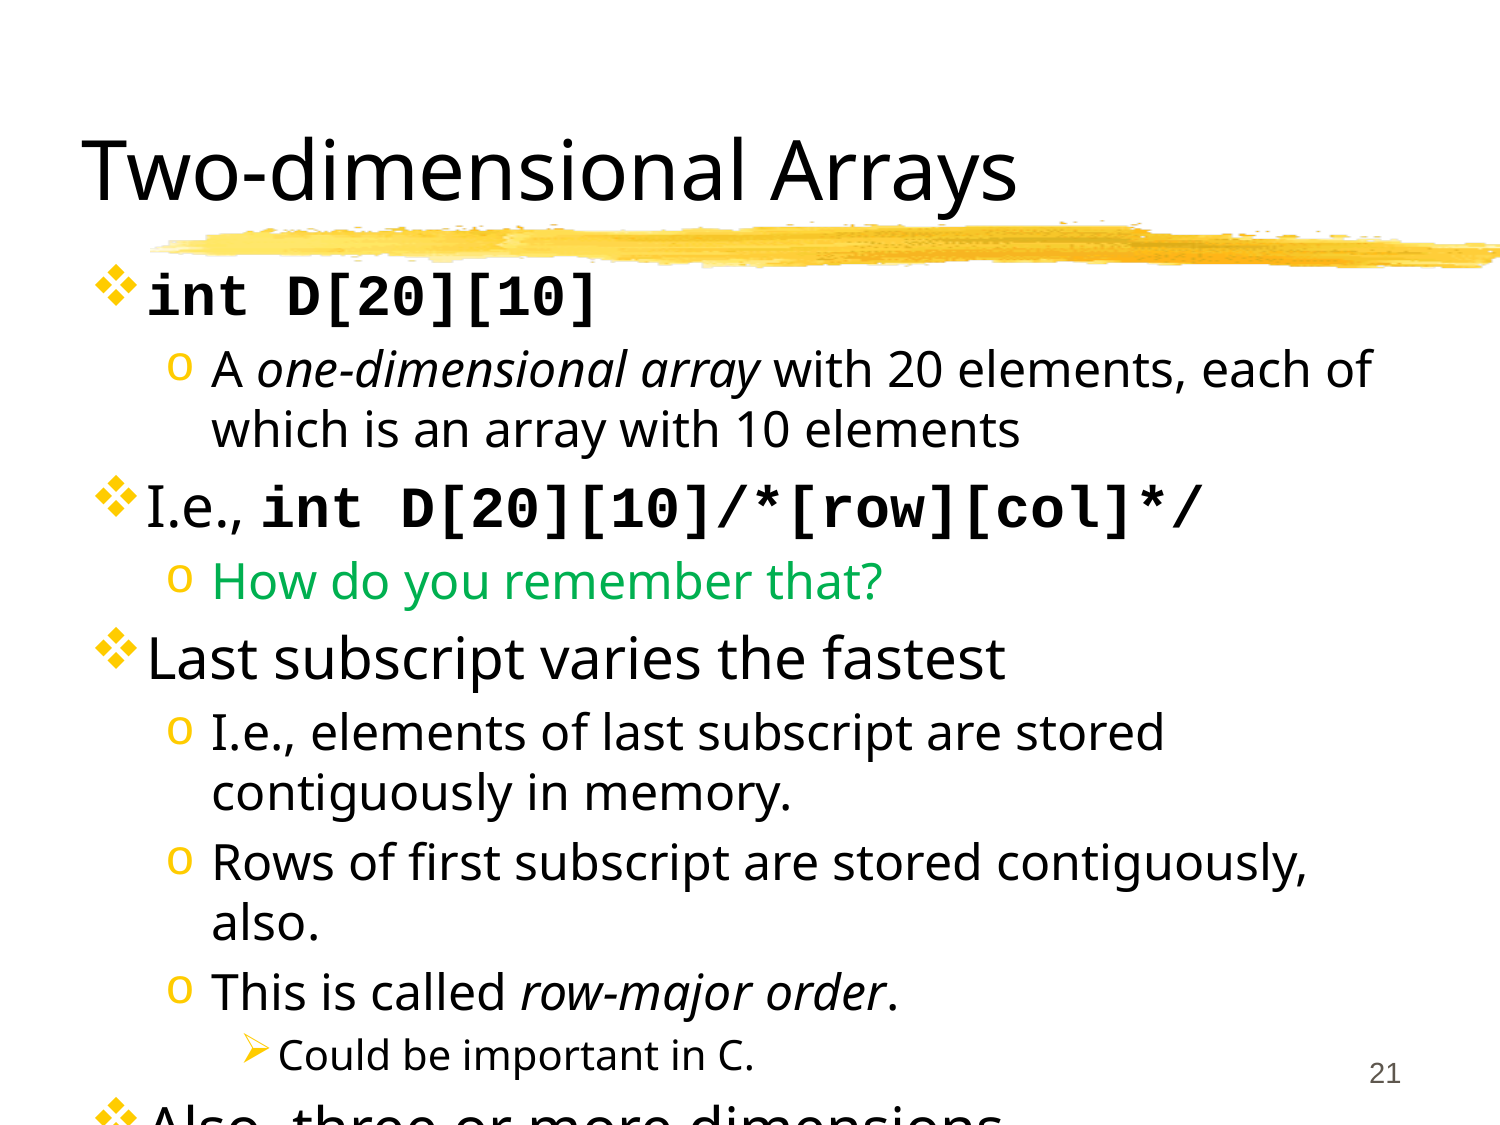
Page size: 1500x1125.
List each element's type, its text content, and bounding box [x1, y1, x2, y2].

picture [150, 215, 1500, 279]
title Two-dimensional Arrays [66, 37, 1342, 225]
list int D[20][10] A one-dimensional array with 20 elements, each of which is an array with 10 elements I.e., int D[20][10]/*[row][col]*/ How do you remember that? Last subscript varies the fastest I.e., elements of last subscript are stored contiguously in memory. Rows of first subscript are stored contiguously, also. This is called row-major order. Could be important in C. Also, three or more dimensions. [75, 249, 1417, 1113]
slide_number 21 [1103, 1021, 1417, 1098]
